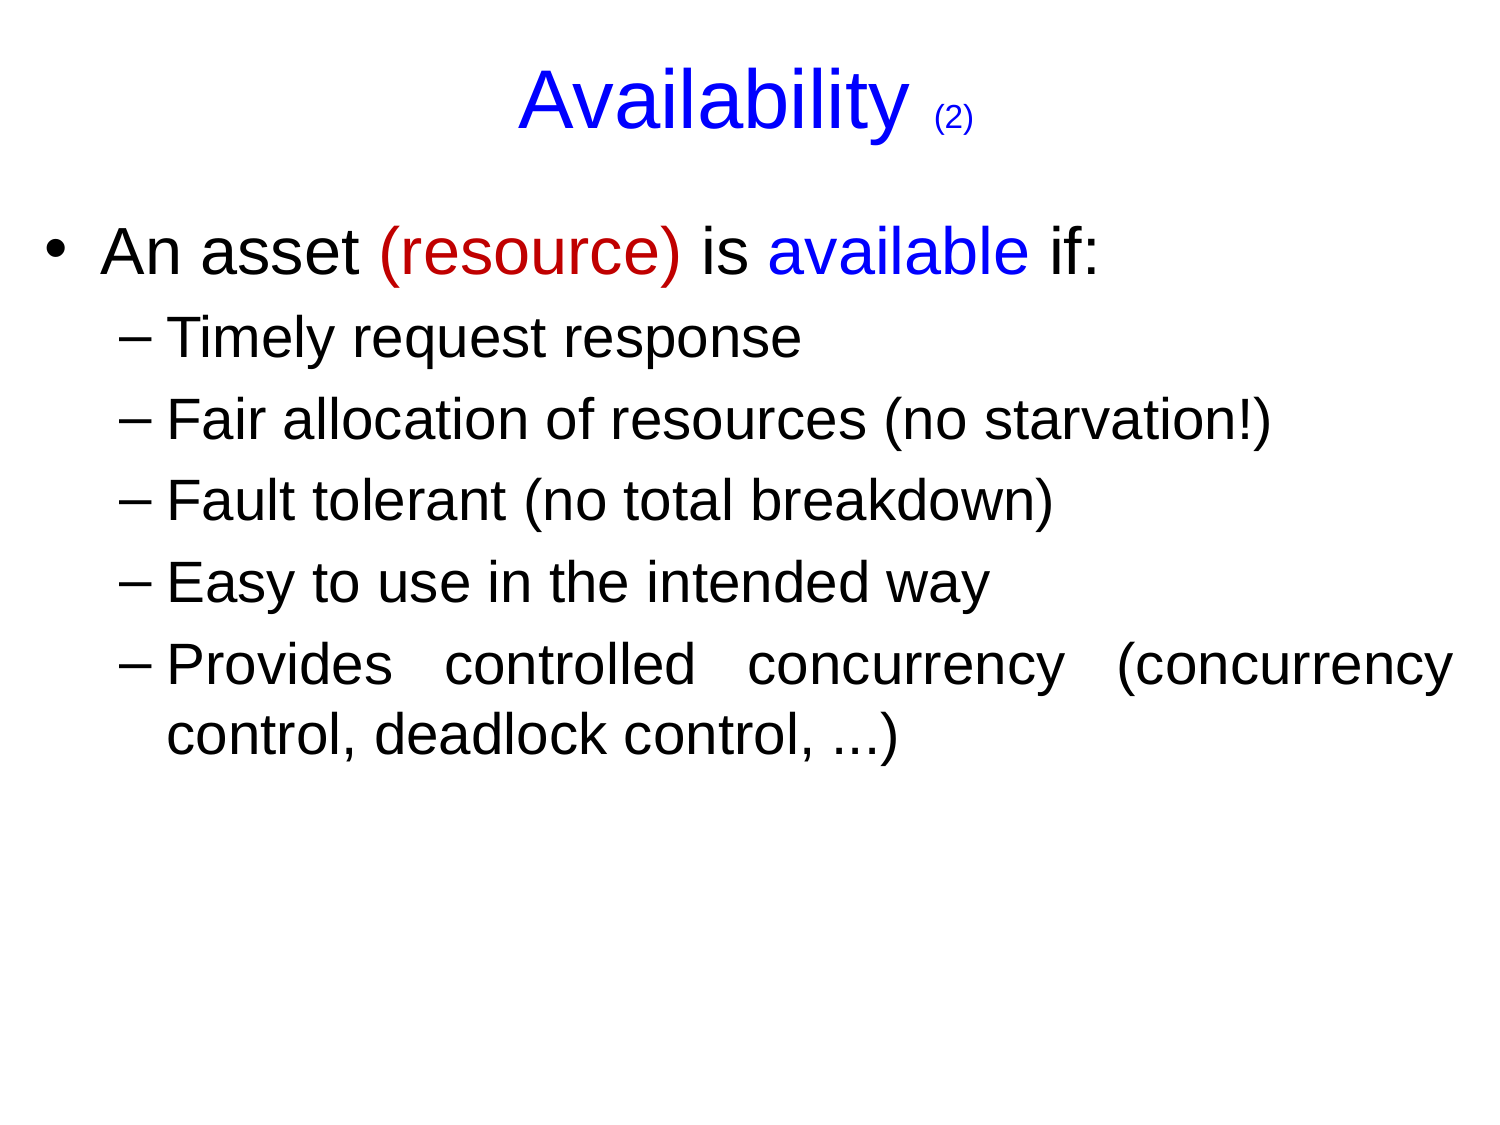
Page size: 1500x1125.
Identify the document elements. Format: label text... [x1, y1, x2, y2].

list An asset (resource) is available if: Timely request response Fair allocation of resources (no starvation!) Fault tolerant (no total breakdown) Easy to use in the intended way Provides controlled concurrency (concurrency control, deadlock control, ...) [29, 200, 1471, 1071]
title Availability (2) [17, 37, 1475, 150]
